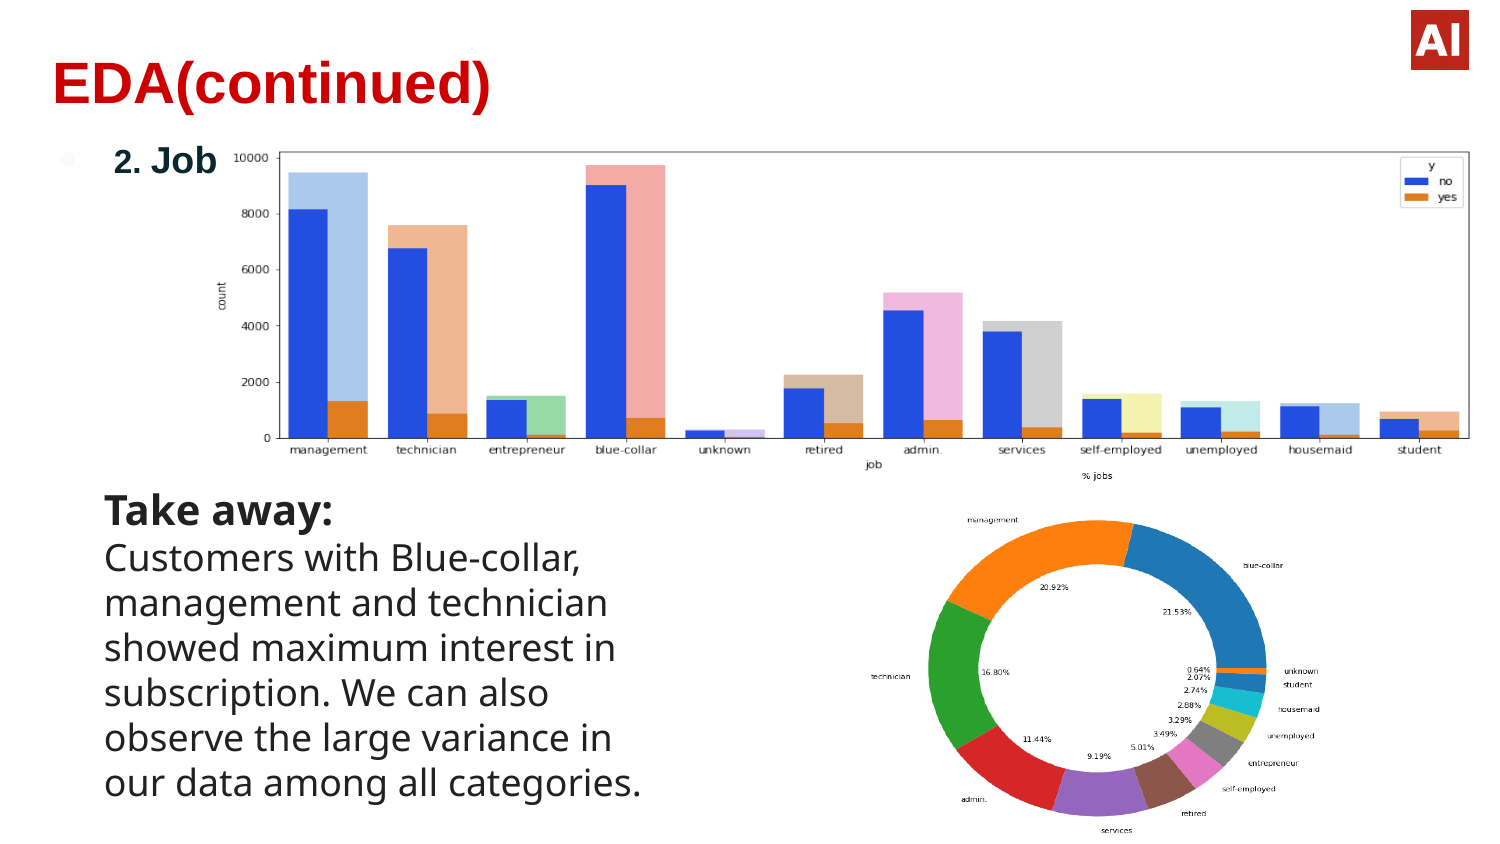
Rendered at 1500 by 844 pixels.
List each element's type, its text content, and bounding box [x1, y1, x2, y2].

picture [1411, 10, 1469, 70]
list 2. Job [23, 114, 1449, 822]
title EDA(continued) [37, 30, 1403, 114]
picture [208, 144, 1477, 844]
text_box Take away: Customers with Blue-collar, management and technician showed maximum interest in subscription. We can also observe the large variance in our data among all categories. [89, 476, 667, 812]
